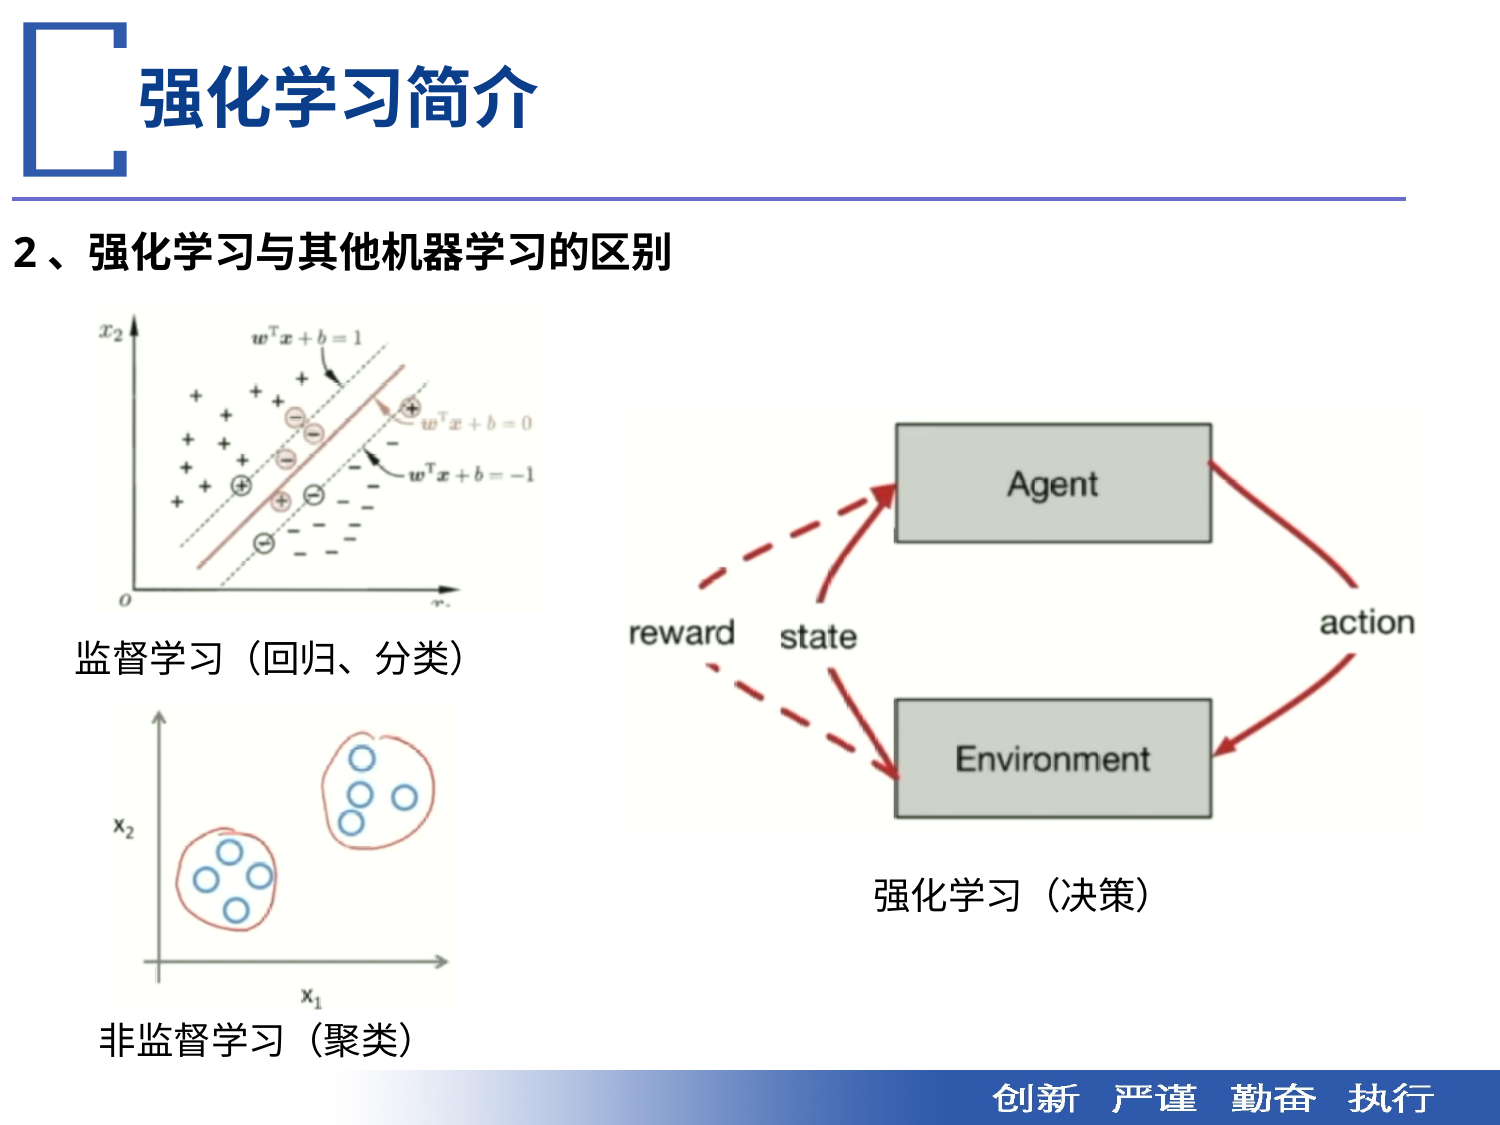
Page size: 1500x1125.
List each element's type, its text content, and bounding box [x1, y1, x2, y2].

picture [623, 409, 1424, 833]
picture [106, 701, 455, 1010]
text_box 强化学习（决策） [858, 865, 1189, 925]
text_box 强化学习简介 [123, 48, 1245, 144]
text_box 2、强化学习与其他机器学习的区别 [0, 218, 688, 284]
picture [92, 304, 544, 612]
text_box 监督学习（回归、分类） [59, 627, 503, 688]
picture [0, 1069, 1500, 1125]
text_box 非监督学习（聚类） [83, 1009, 451, 1068]
